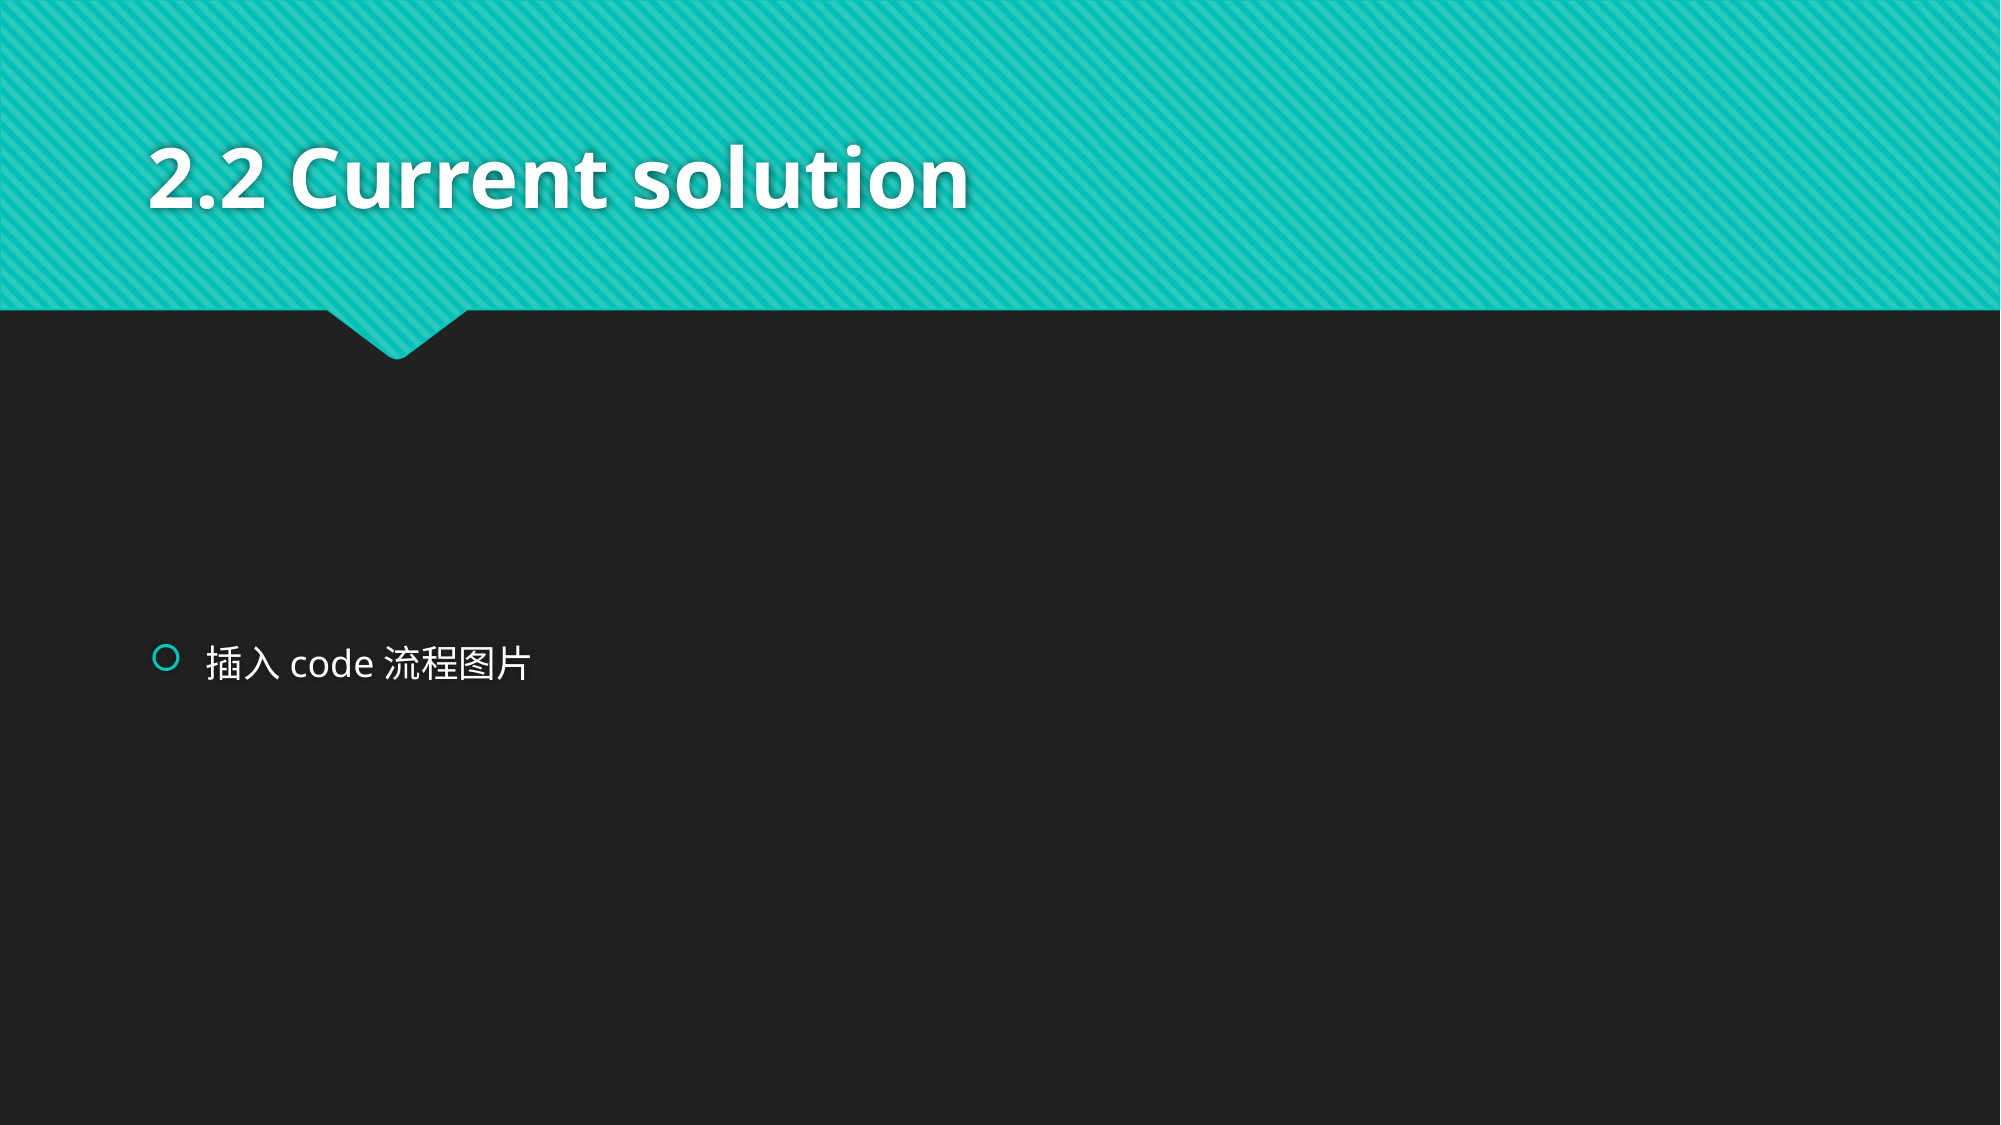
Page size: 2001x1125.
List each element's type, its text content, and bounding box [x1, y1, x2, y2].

title 2.2 Current solution [132, 73, 1868, 233]
list 插入code流程图片 [134, 364, 1866, 962]
